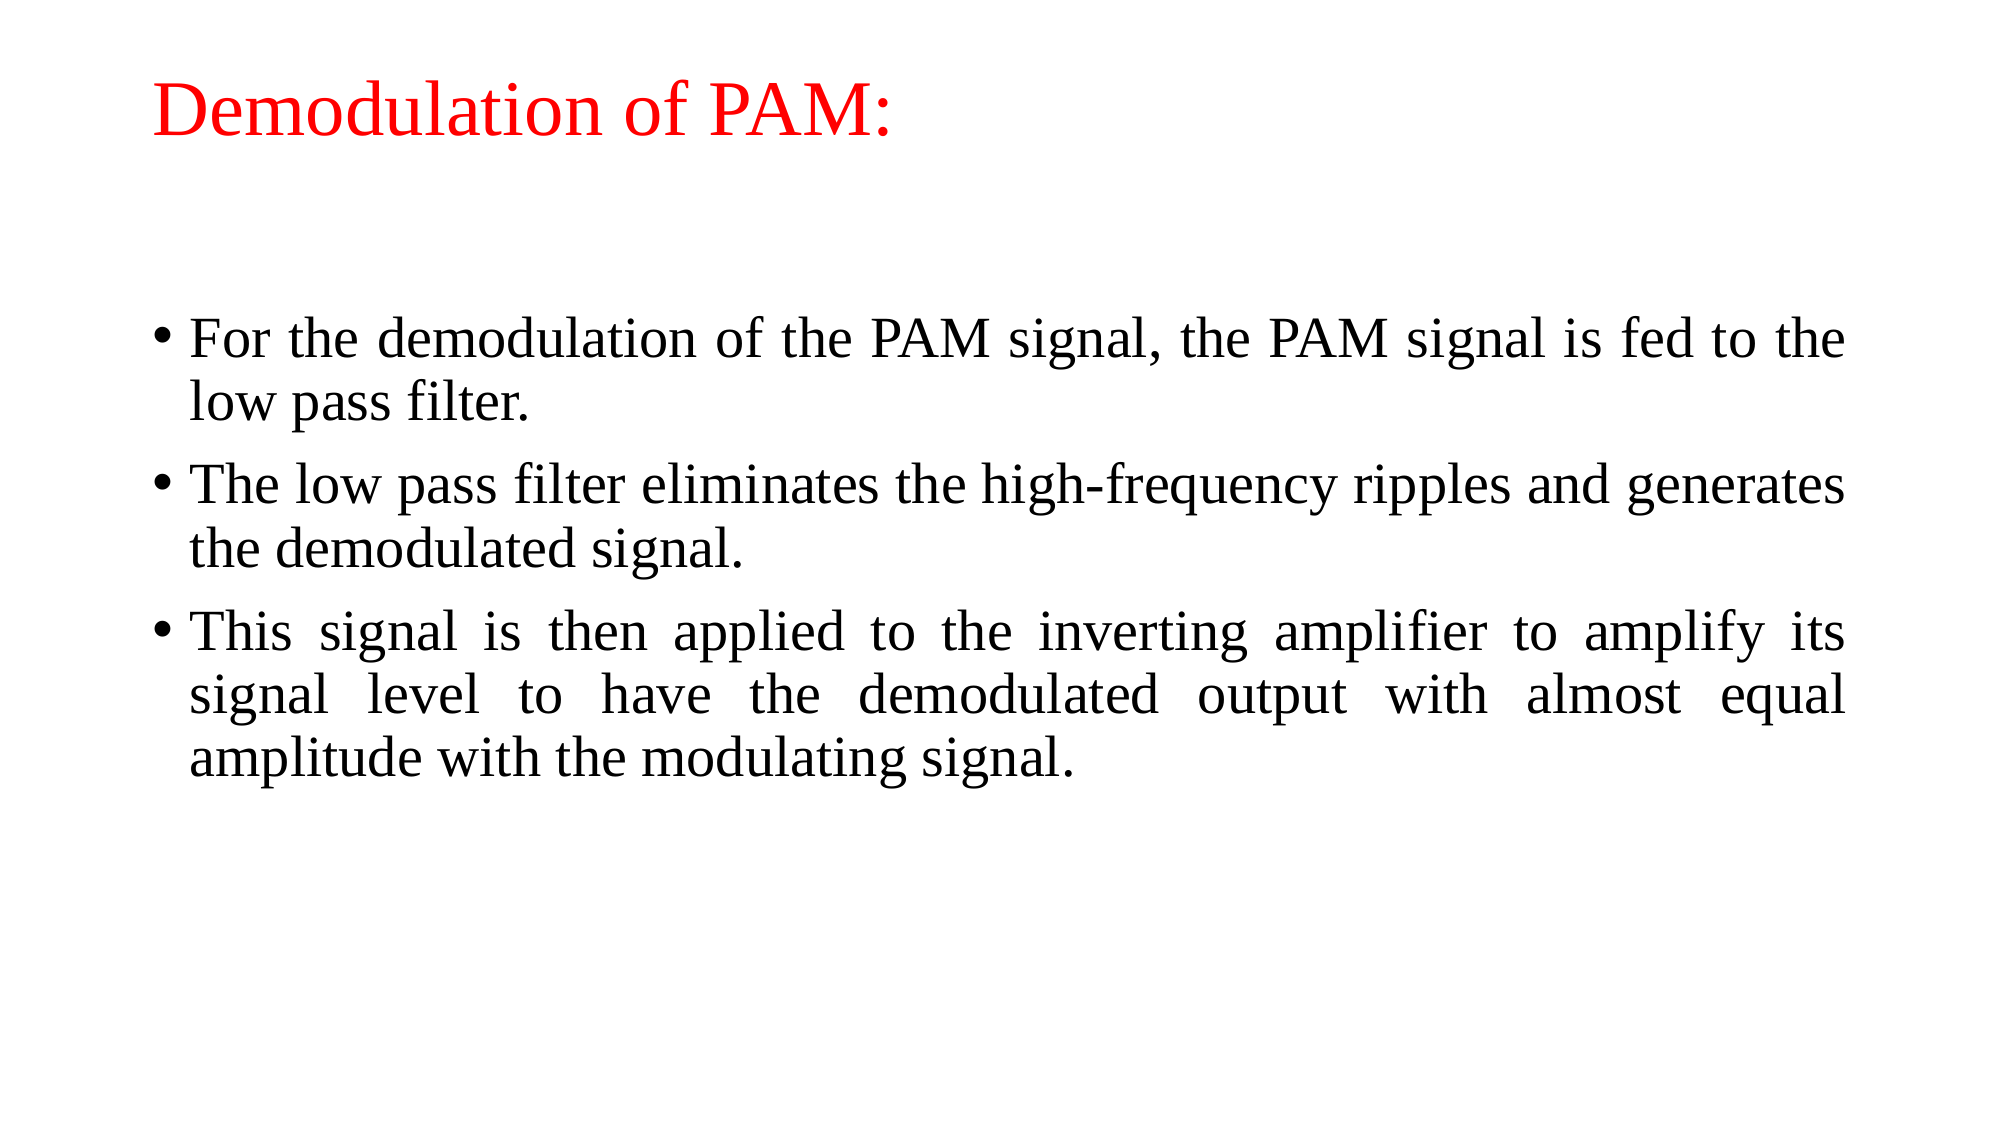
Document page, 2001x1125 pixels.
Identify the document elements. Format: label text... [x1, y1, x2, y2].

list For the demodulation of the PAM signal, the PAM signal is fed to the low pass filter. The low pass filter eliminates the high-frequency ripples and generates the demodulated signal. This signal is then applied to the inverting amplifier to amplify its signal level to have the demodulated output with almost equal amplitude with the modulating signal. [137, 299, 1863, 1014]
title Demodulation of PAM: [137, 59, 1863, 161]
